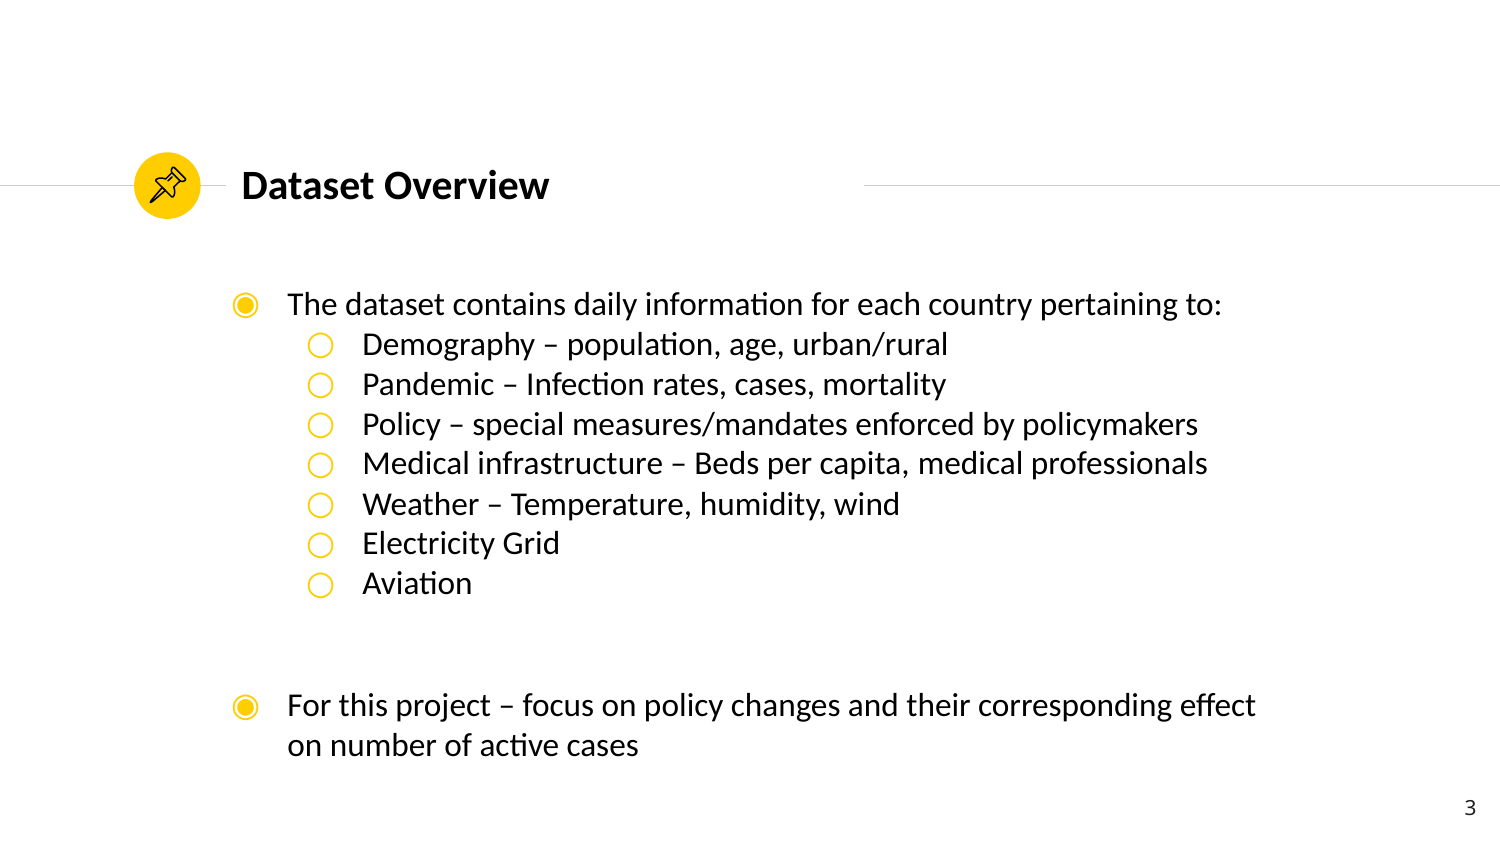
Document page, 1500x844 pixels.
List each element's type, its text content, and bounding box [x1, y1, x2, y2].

list The dataset contains daily information for each country pertaining to: Demography – population, age, urban/rural Pandemic – Infection rates, cases, mortality Policy – special measures/mandates enforced by policymakers Medical infrastructure – Beds per capita, medical professionals Weather – Temperature, humidity, wind Electricity Grid Aviation For this project – focus on policy changes and their corresponding effect on number of active cases [197, 267, 1303, 780]
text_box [150, 166, 186, 203]
slide_number 3 [1401, 779, 1492, 844]
title Dataset Overview [226, 146, 863, 219]
